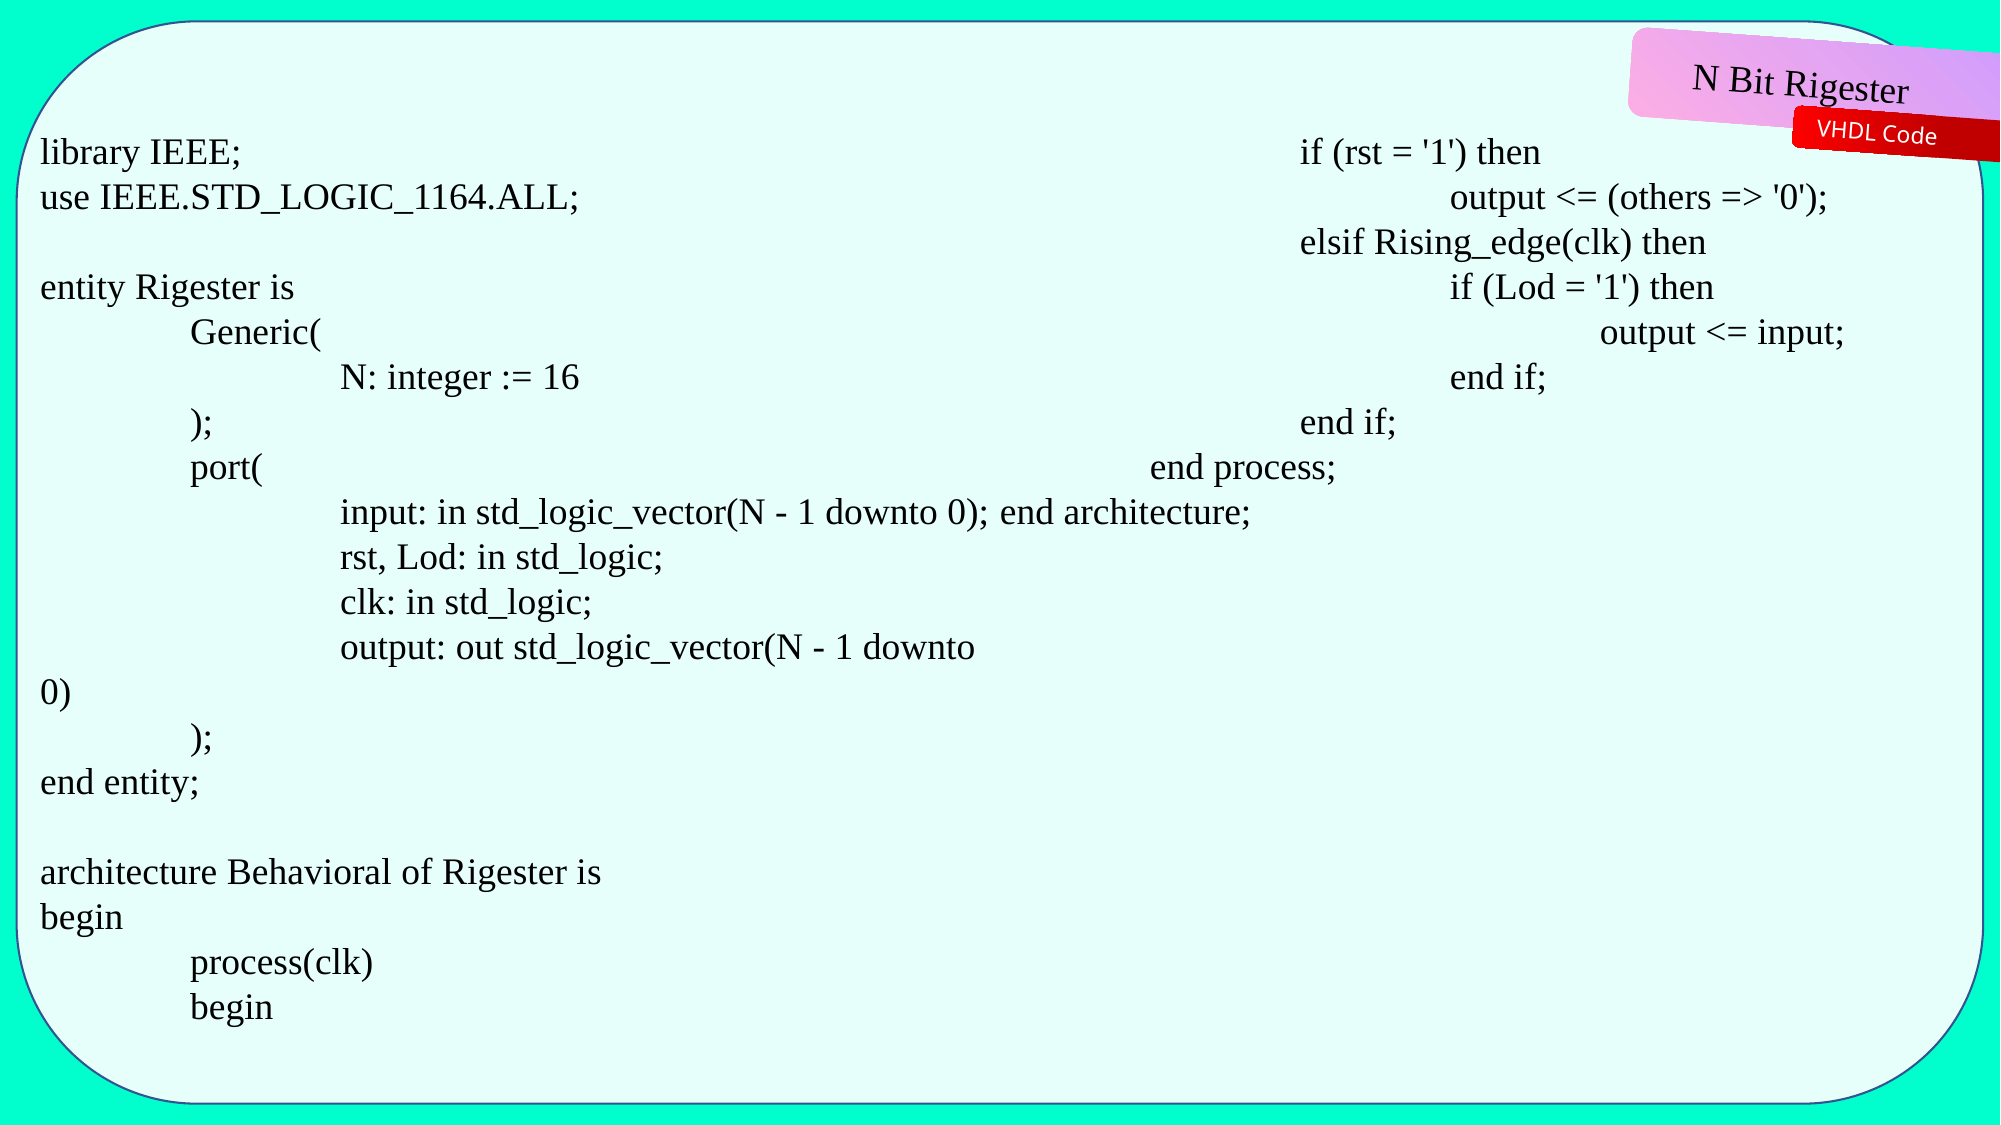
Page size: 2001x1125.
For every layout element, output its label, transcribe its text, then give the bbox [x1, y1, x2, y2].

text_box library IEEE; use IEEE.STD_LOGIC_1164.ALL; entity Rigester is Generic( N: integer := 16 ); port( input: in std_logic_vector(N - 1 downto 0); rst, Lod: in std_logic; clk: in std_logic; output: out std_logic_vector(N - 1 downto 0) ); end entity; architecture Behavioral of Rigester is begin process(clk) begin if (rst = '1') then output <= (others => '0'); elsif Rising_edge(clk) then if (Lod = '1') then output <= input; end if; end if; end process; end architecture; [25, 119, 1975, 1050]
title N Bit Rigester [1627, 30, 1975, 119]
